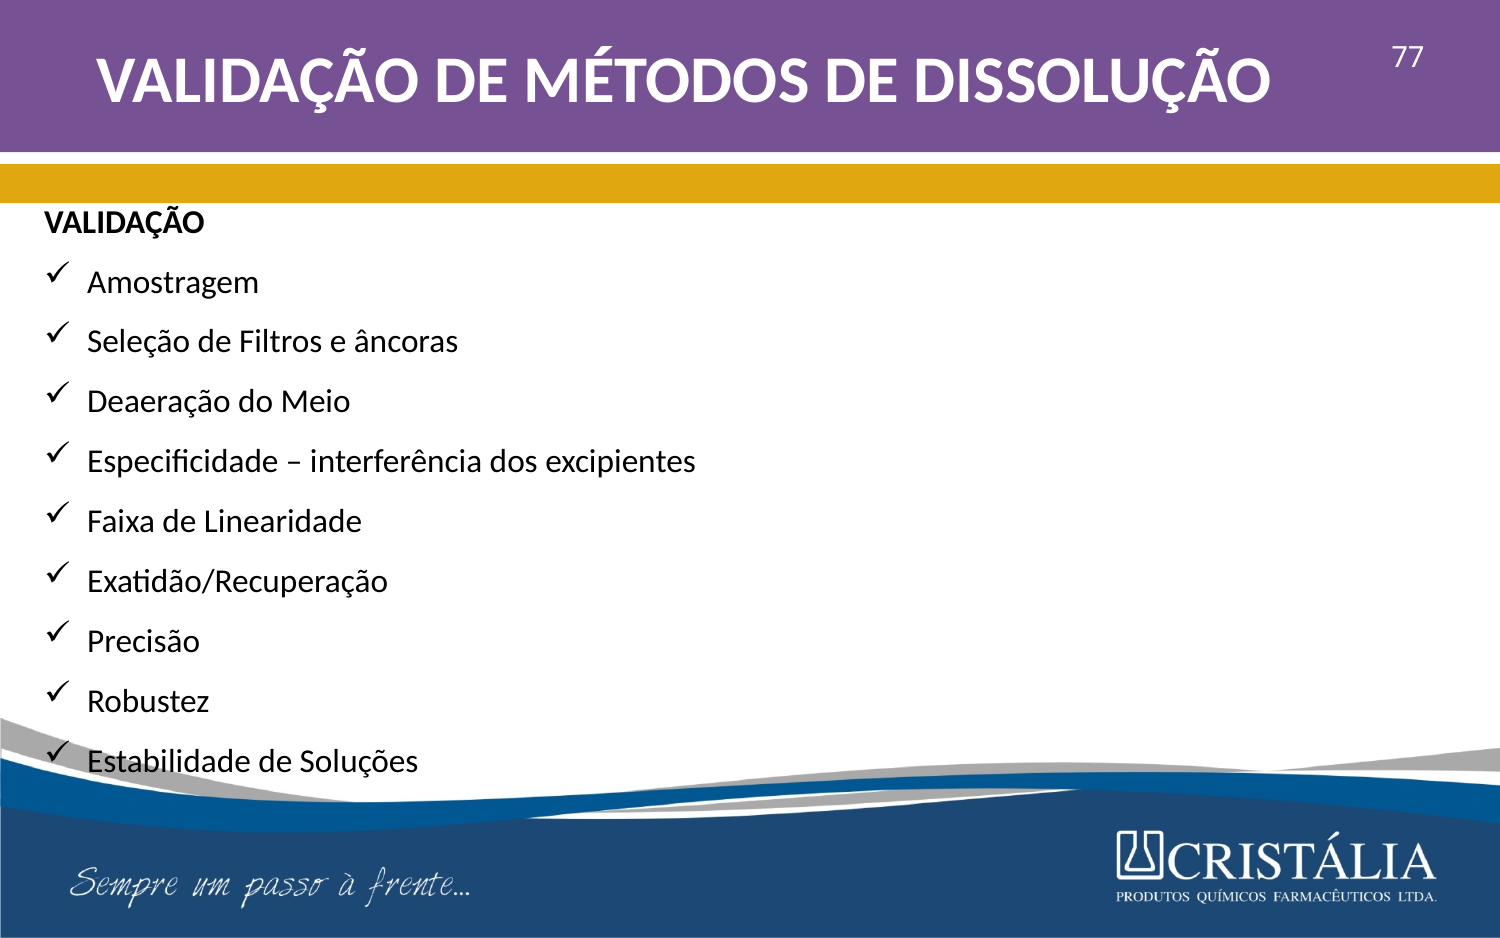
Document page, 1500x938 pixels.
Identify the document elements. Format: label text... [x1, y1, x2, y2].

text_box VALIDAÇÃO Amostragem Seleção de Filtros e âncoras Deaeração do Meio Especificidade – interferência dos excipientes Faixa de Linearidade Exatidão/Recuperação Precisão Robustez Estabilidade de Soluções [29, 172, 1454, 922]
picture [0, 718, 1500, 938]
title VALIDAÇÃO DE MÉTODOS DE DISSOLUÇÃO [81, 0, 1322, 153]
slide_number 77 [1362, 33, 1454, 83]
